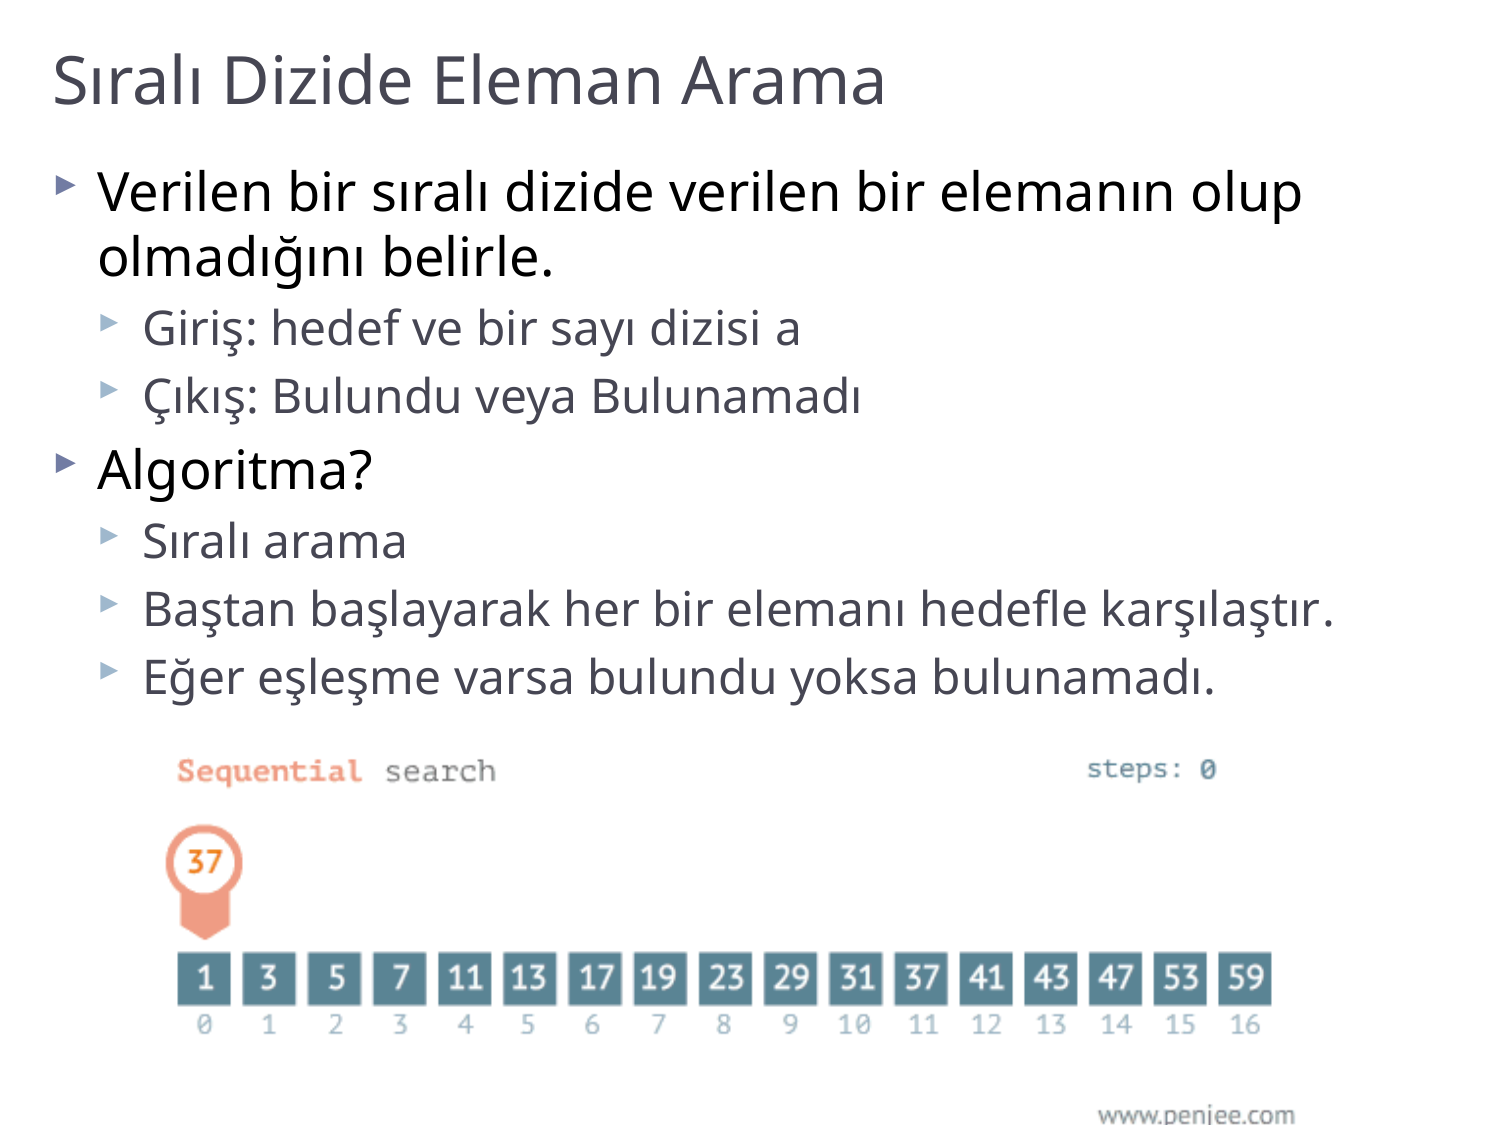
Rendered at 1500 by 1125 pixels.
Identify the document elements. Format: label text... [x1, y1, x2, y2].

title Sıralı Dizide Eleman Arama [37, 24, 1475, 125]
list Verilen bir sıralı dizide verilen bir elemanın olup olmadığını belirle. Giriş: hedef ve bir sayı dizisi a Çıkış: Bulundu veya Bulunamadı Algoritma? Sıralı arama Baştan başlayarak her bir elemanı hedefle karşılaştır. Eğer eşleşme varsa bulundu yoksa bulunamadı. [37, 149, 1475, 1100]
picture [137, 362, 1313, 1125]
